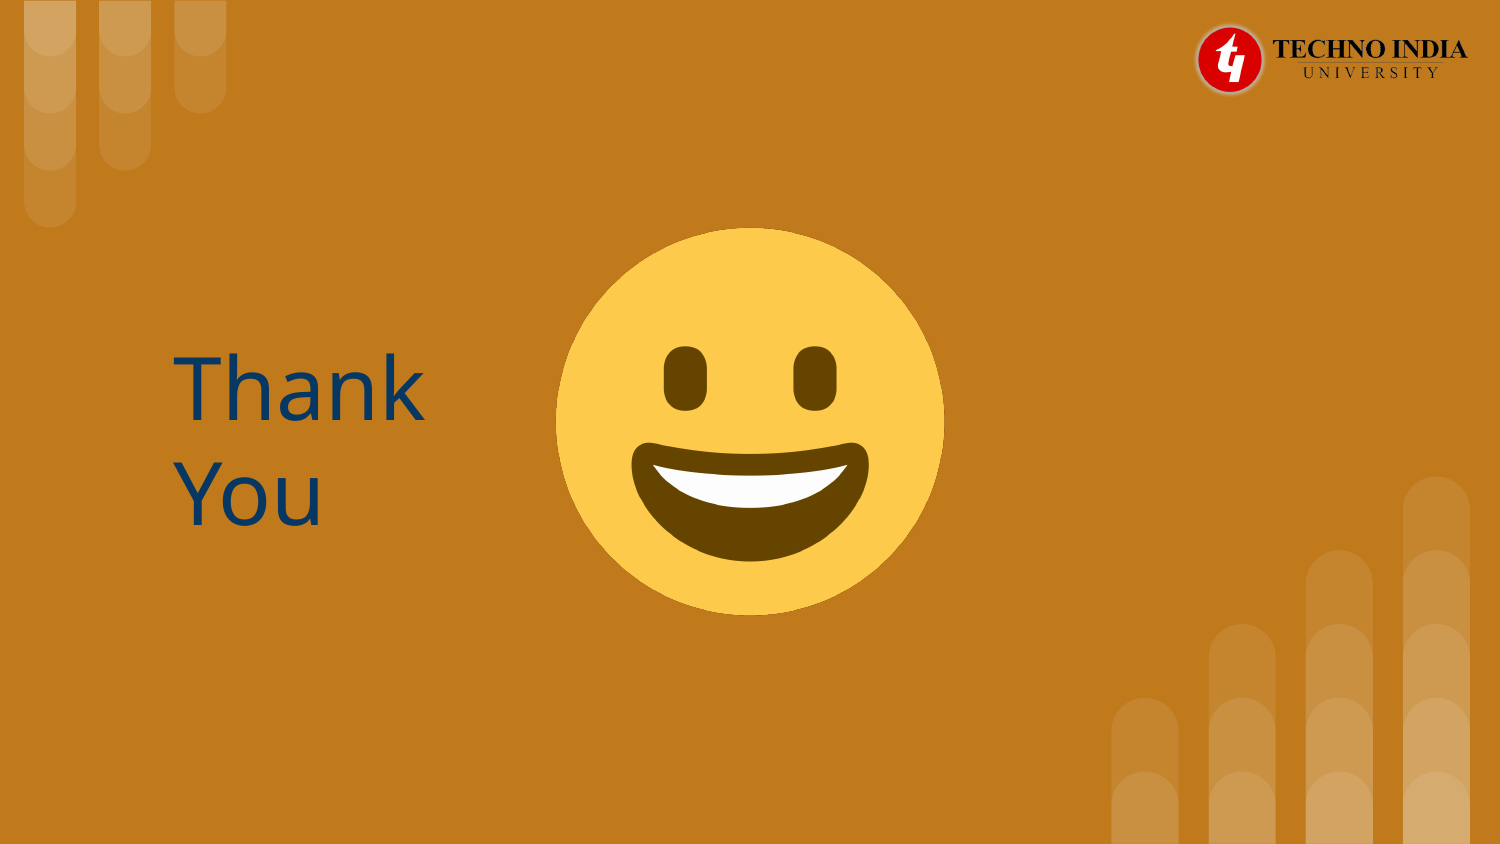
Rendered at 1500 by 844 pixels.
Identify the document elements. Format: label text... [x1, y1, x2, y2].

picture [1192, 19, 1469, 99]
picture [545, 217, 955, 627]
text_box Thank You [158, 317, 448, 558]
